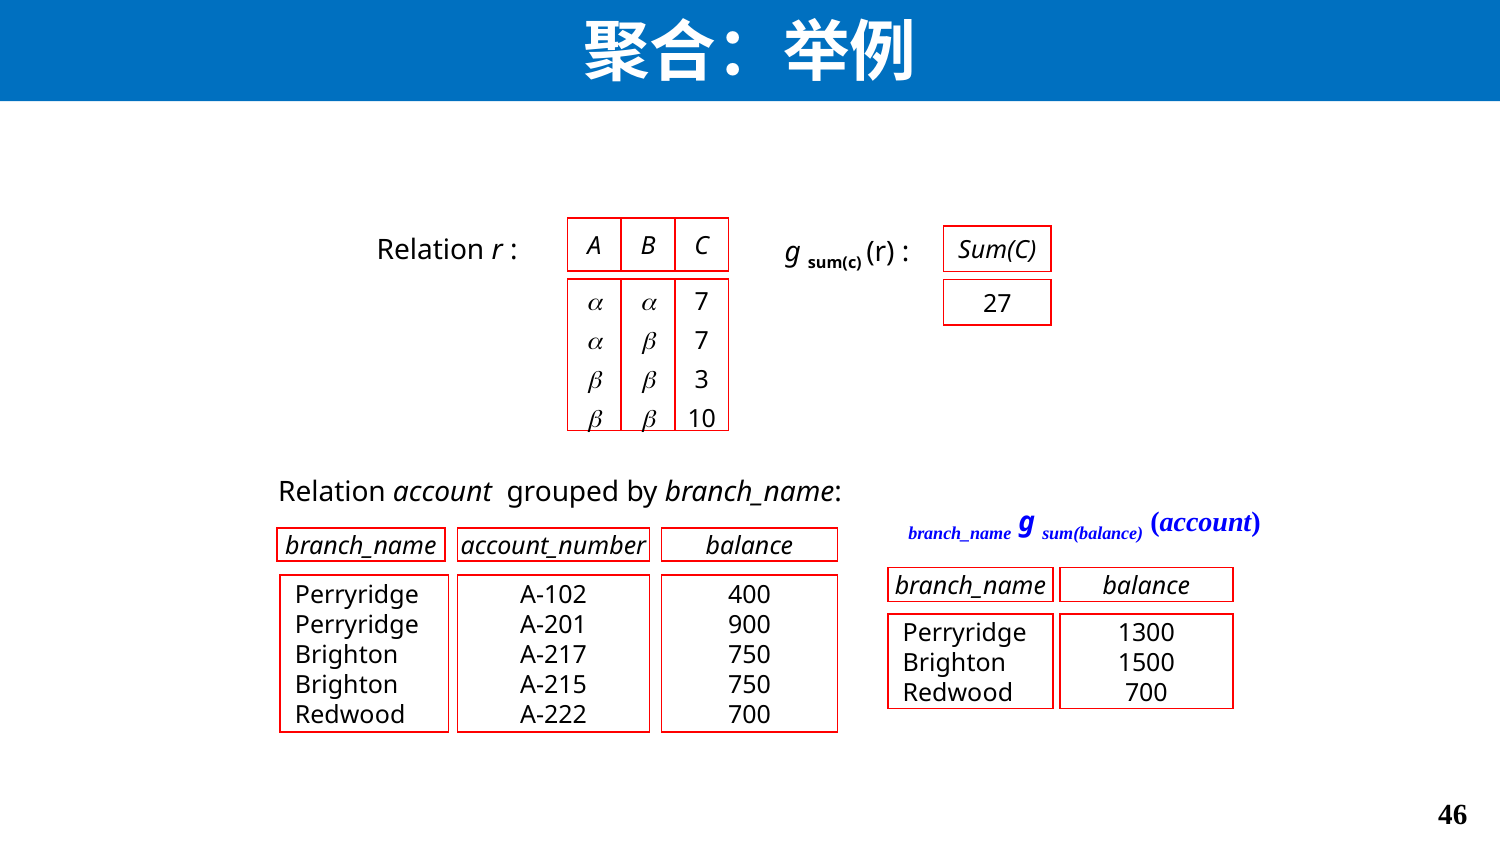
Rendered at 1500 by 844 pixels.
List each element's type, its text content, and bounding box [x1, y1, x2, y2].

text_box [358, 217, 1052, 431]
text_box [262, 465, 1296, 733]
title 聚合：举例 [0, 0, 1500, 102]
